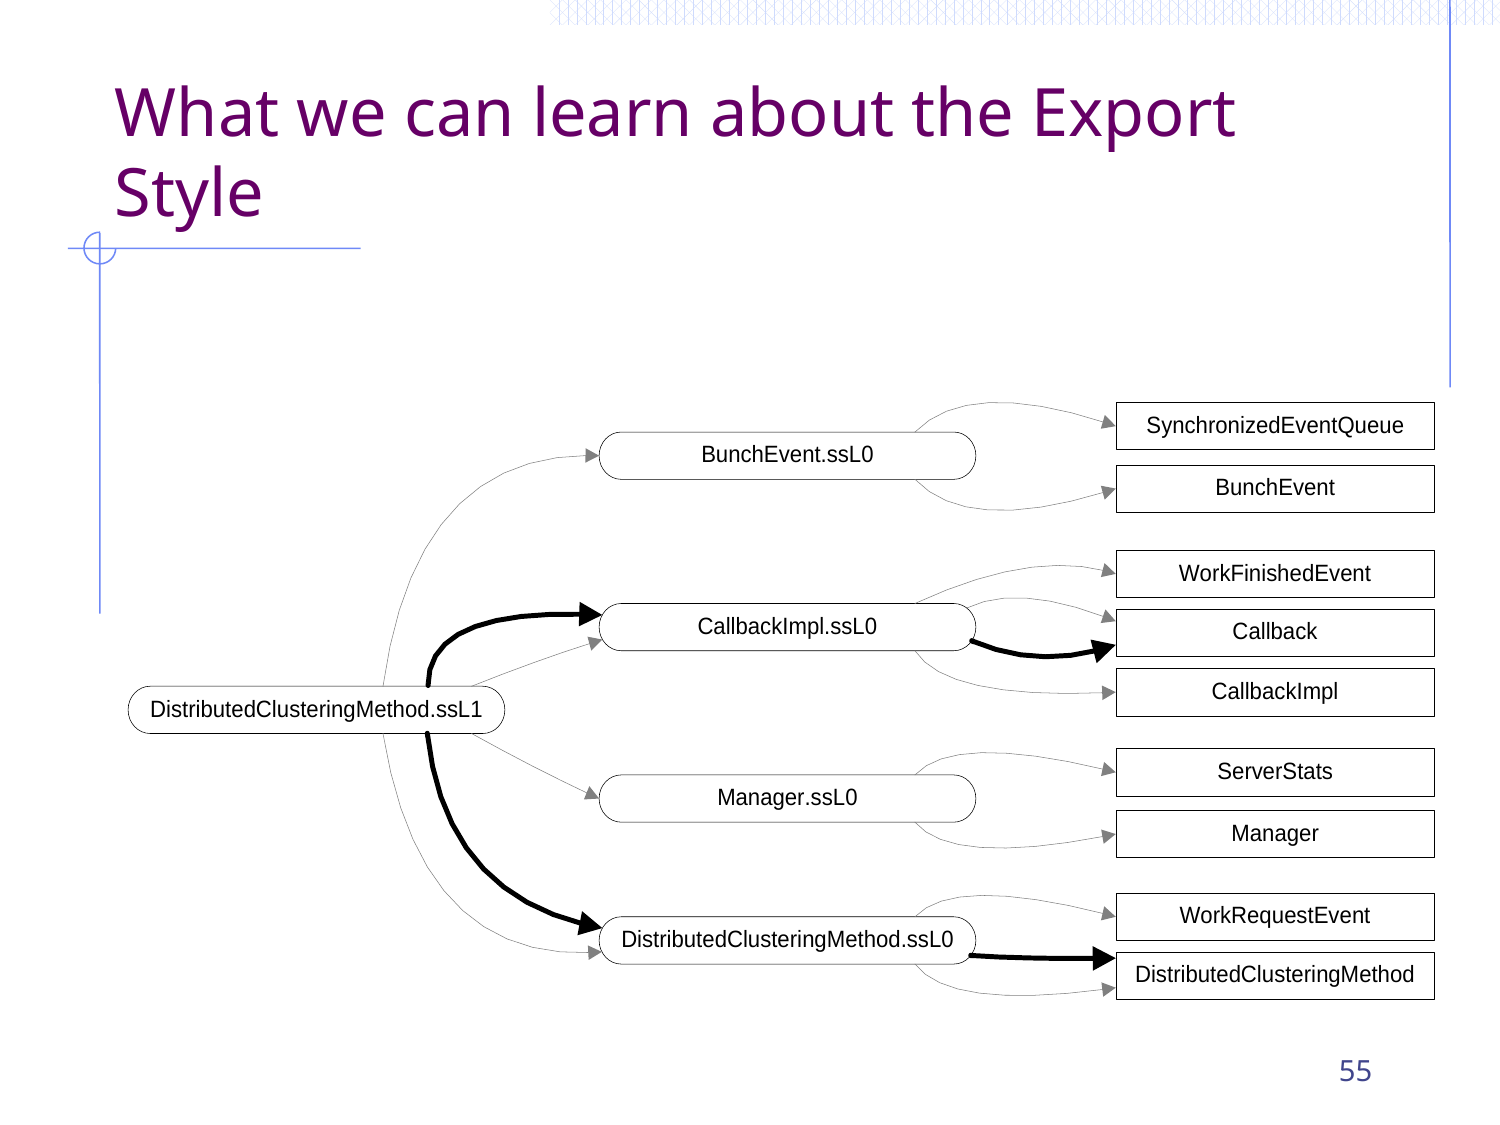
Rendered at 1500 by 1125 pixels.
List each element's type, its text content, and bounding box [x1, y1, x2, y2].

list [124, 398, 1438, 1004]
slide_number 55 [1074, 1025, 1388, 1100]
title What we can learn about the Export Style [99, 50, 1375, 238]
